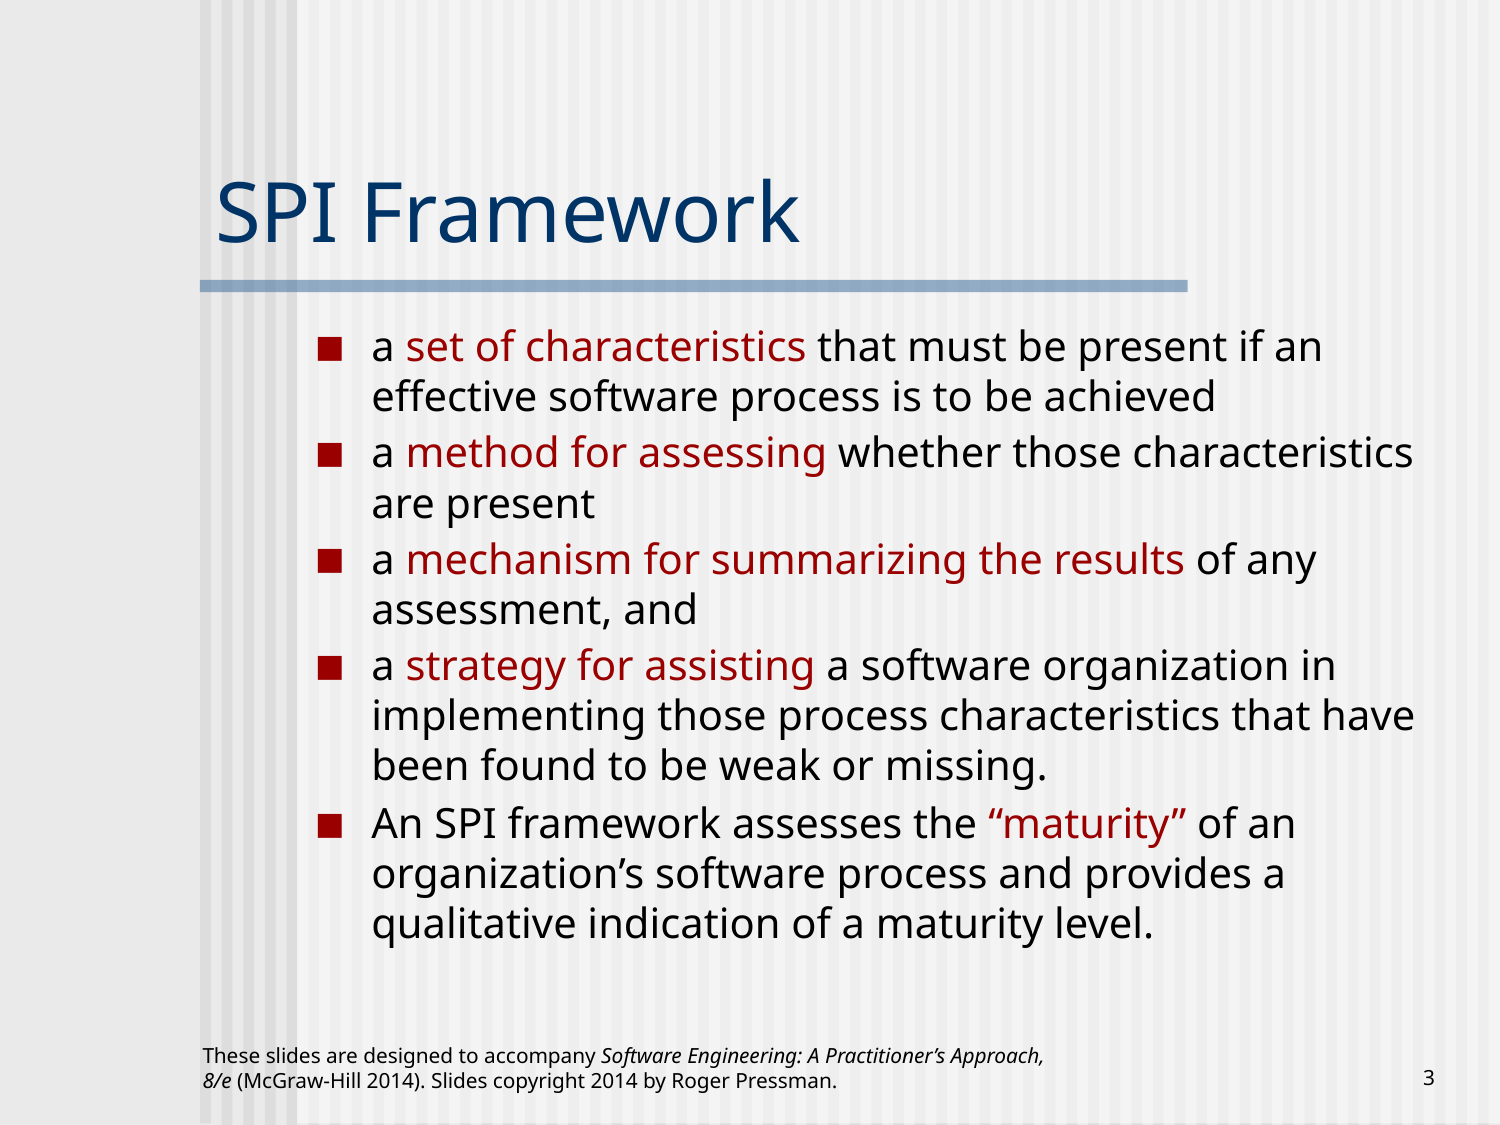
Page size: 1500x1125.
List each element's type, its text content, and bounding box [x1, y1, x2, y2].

text_box ‹#› [1237, 1024, 1450, 1100]
text_box These slides are designed to accompany Software Engineering: A Practitioner’s Approach, 8/e (McGraw-Hill 2014). Slides copyright 2014 by Roger Pressman. [187, 1024, 1088, 1100]
title SPI Framework [200, 162, 1300, 267]
list a set of characteristics that must be present if an effective software process is to be achieved a method for assessing whether those characteristics are present a mechanism for summarizing the results of any assessment, and a strategy for assisting a software organization in implementing those process characteristics that have been found to be weak or missing. An SPI framework assesses the “maturity” of an organization’s software process and provides a qualitative indication of a maturity level. [300, 312, 1438, 1000]
